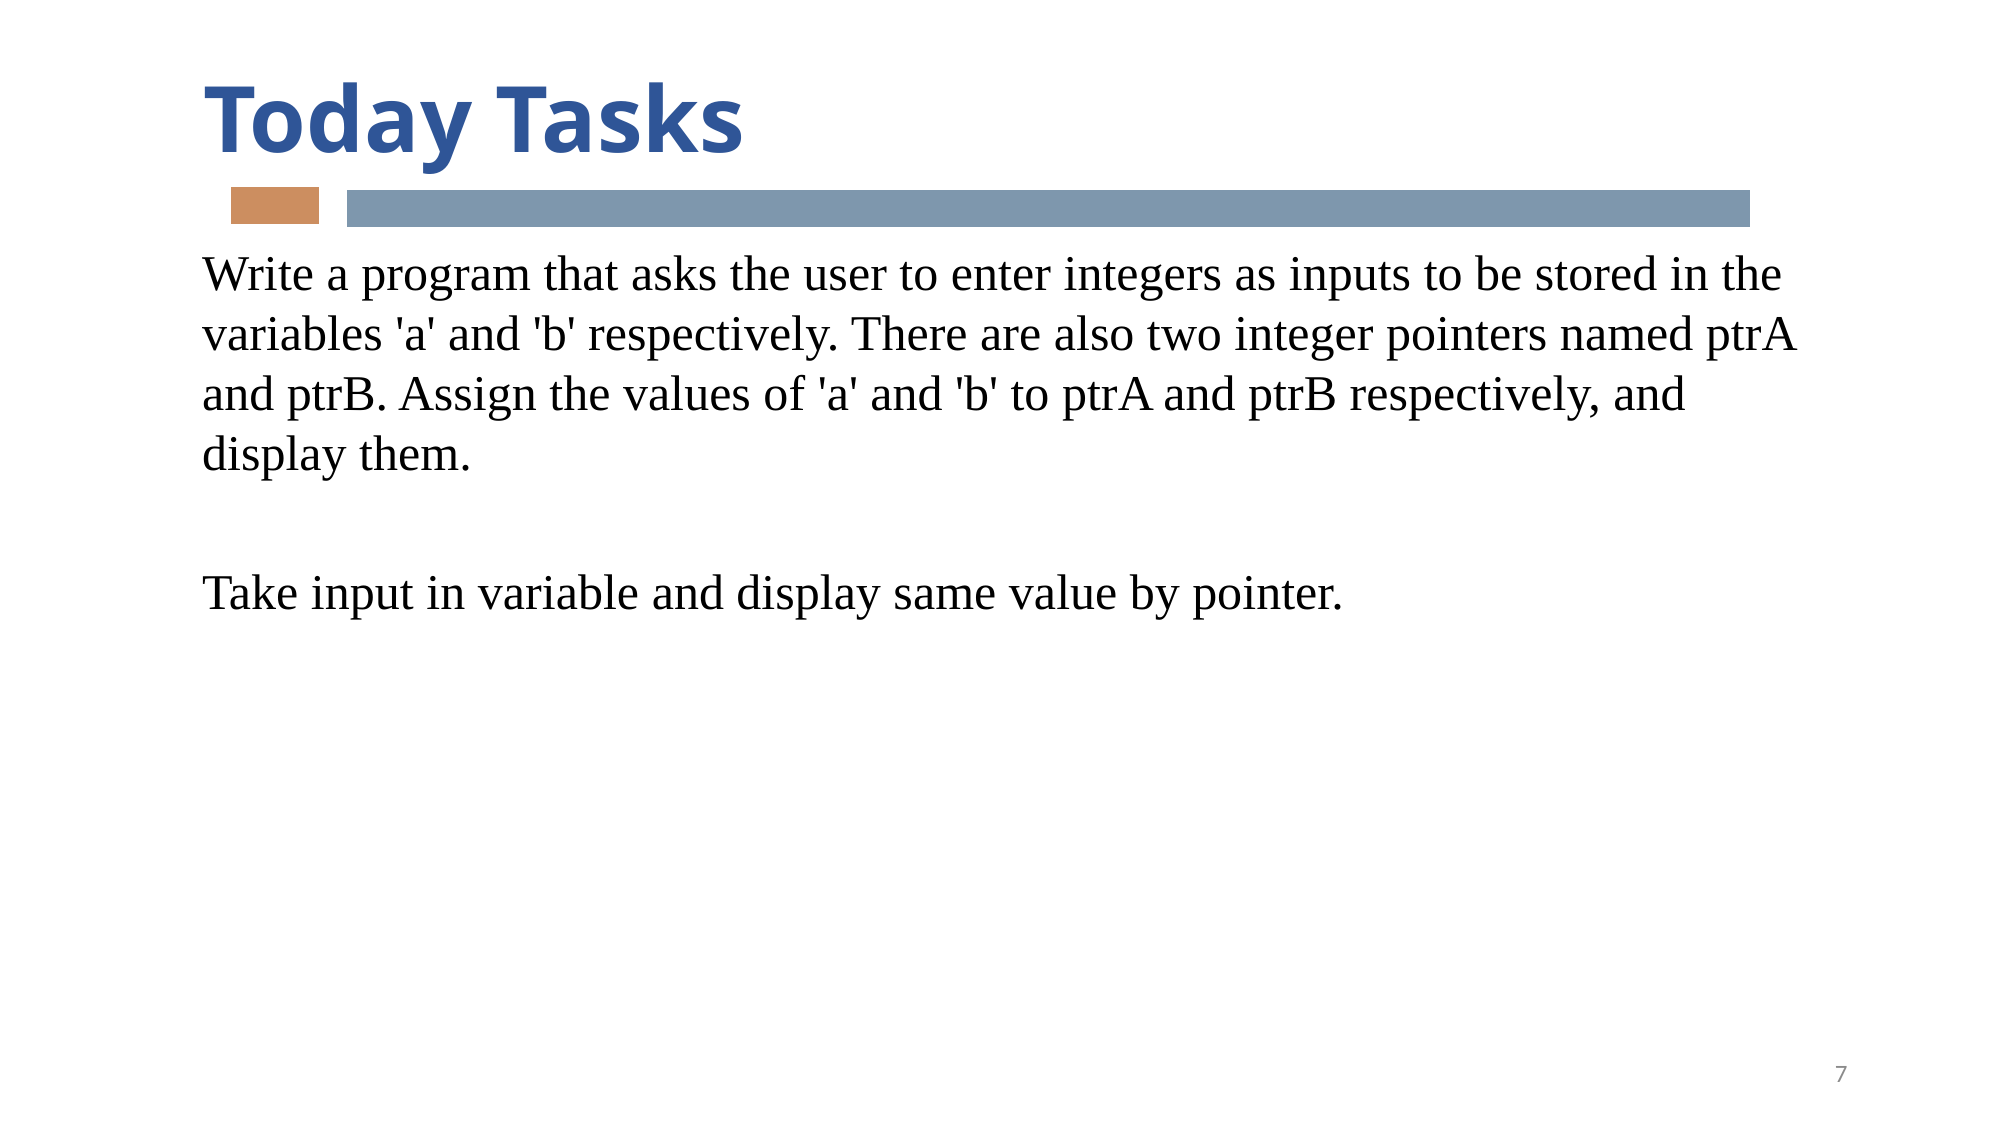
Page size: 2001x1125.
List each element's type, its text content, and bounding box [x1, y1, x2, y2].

slide_number 7 [1412, 1042, 1863, 1103]
text_box [346, 189, 1751, 228]
text_box [249, 202, 1751, 240]
text_box Write a program that asks the user to enter integers as inputs to be stored in the variables 'a' and 'b' respectively. There are also two integer pointers named ptrA and ptrB. Assign the values of 'a' and 'b' to ptrA and ptrB respectively, and display them. Take input in variable and display same value by pointer. [202, 240, 1798, 698]
text_box Today Tasks [203, 74, 746, 179]
text_box [230, 186, 320, 225]
